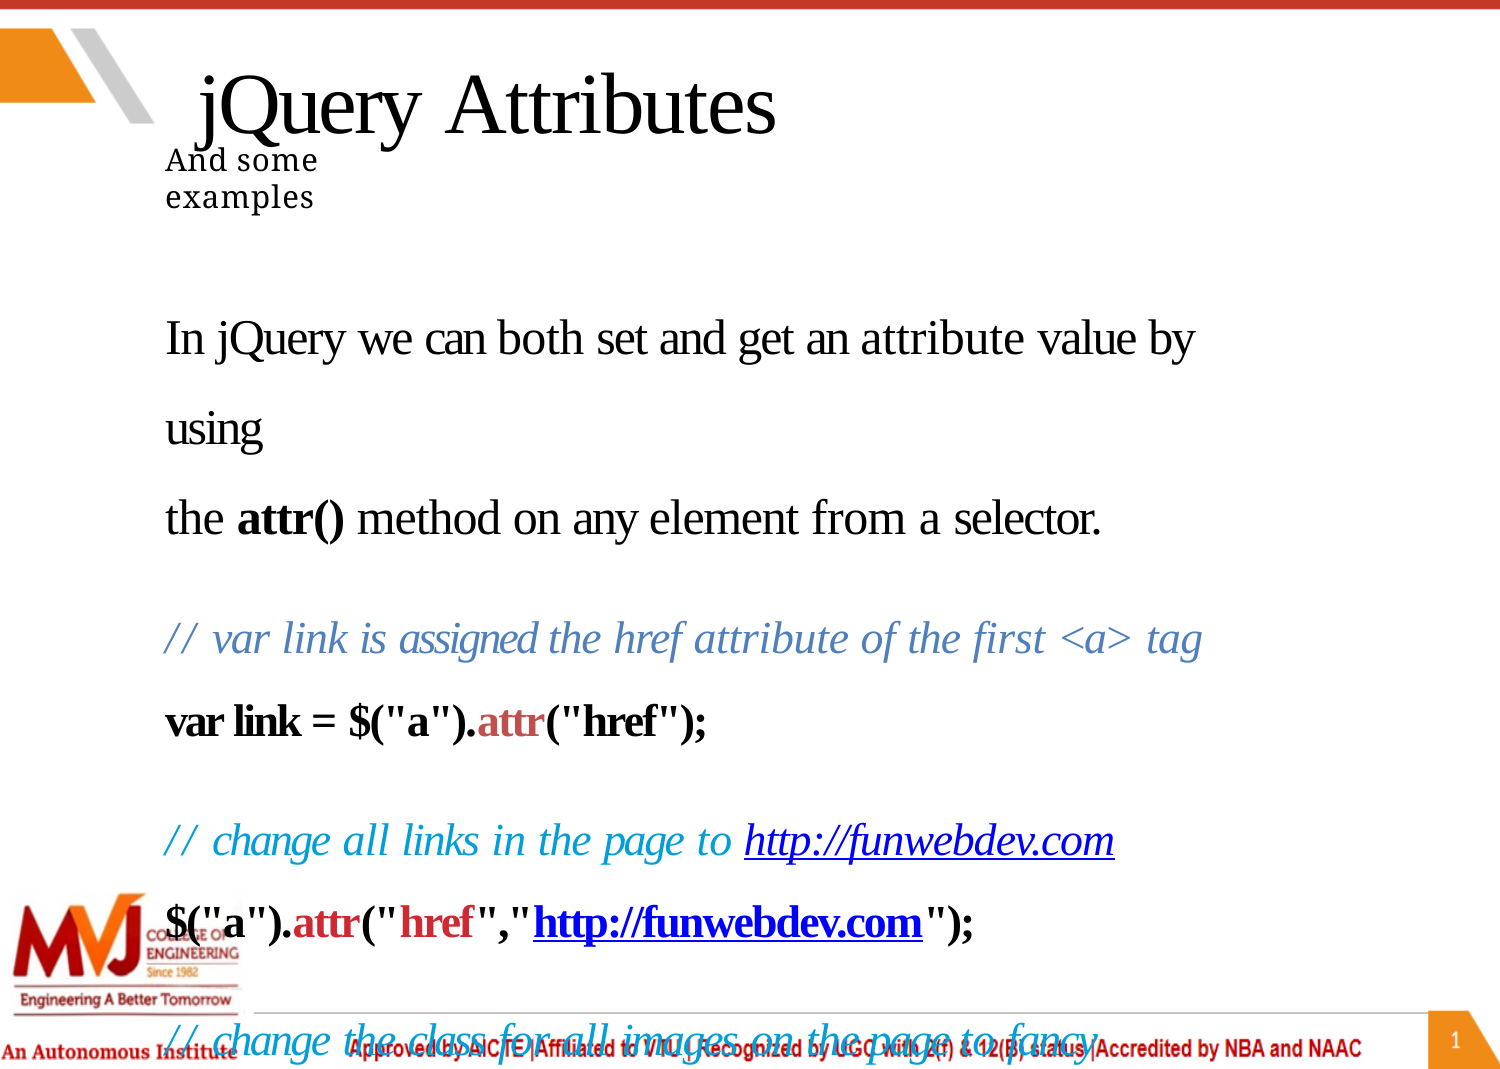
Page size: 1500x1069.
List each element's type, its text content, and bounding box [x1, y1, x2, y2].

picture [0, 0, 1500, 1069]
text_box And some examples [162, 138, 459, 216]
text_box In jQuery we can both set and get an attribute value by using the attr() method on any element from a selector. // var link is assigned the href attribute of the first <a> tag var link = $("a").attr("href"); // change all links in the page to http://funwebdev.com $("a").attr("href","http://funwebdev.com"); // change the class for all images on the page to fancy $("img").attr("class","fancy"); [162, 272, 1297, 1069]
title jQuery Attributes [162, 7, 811, 189]
